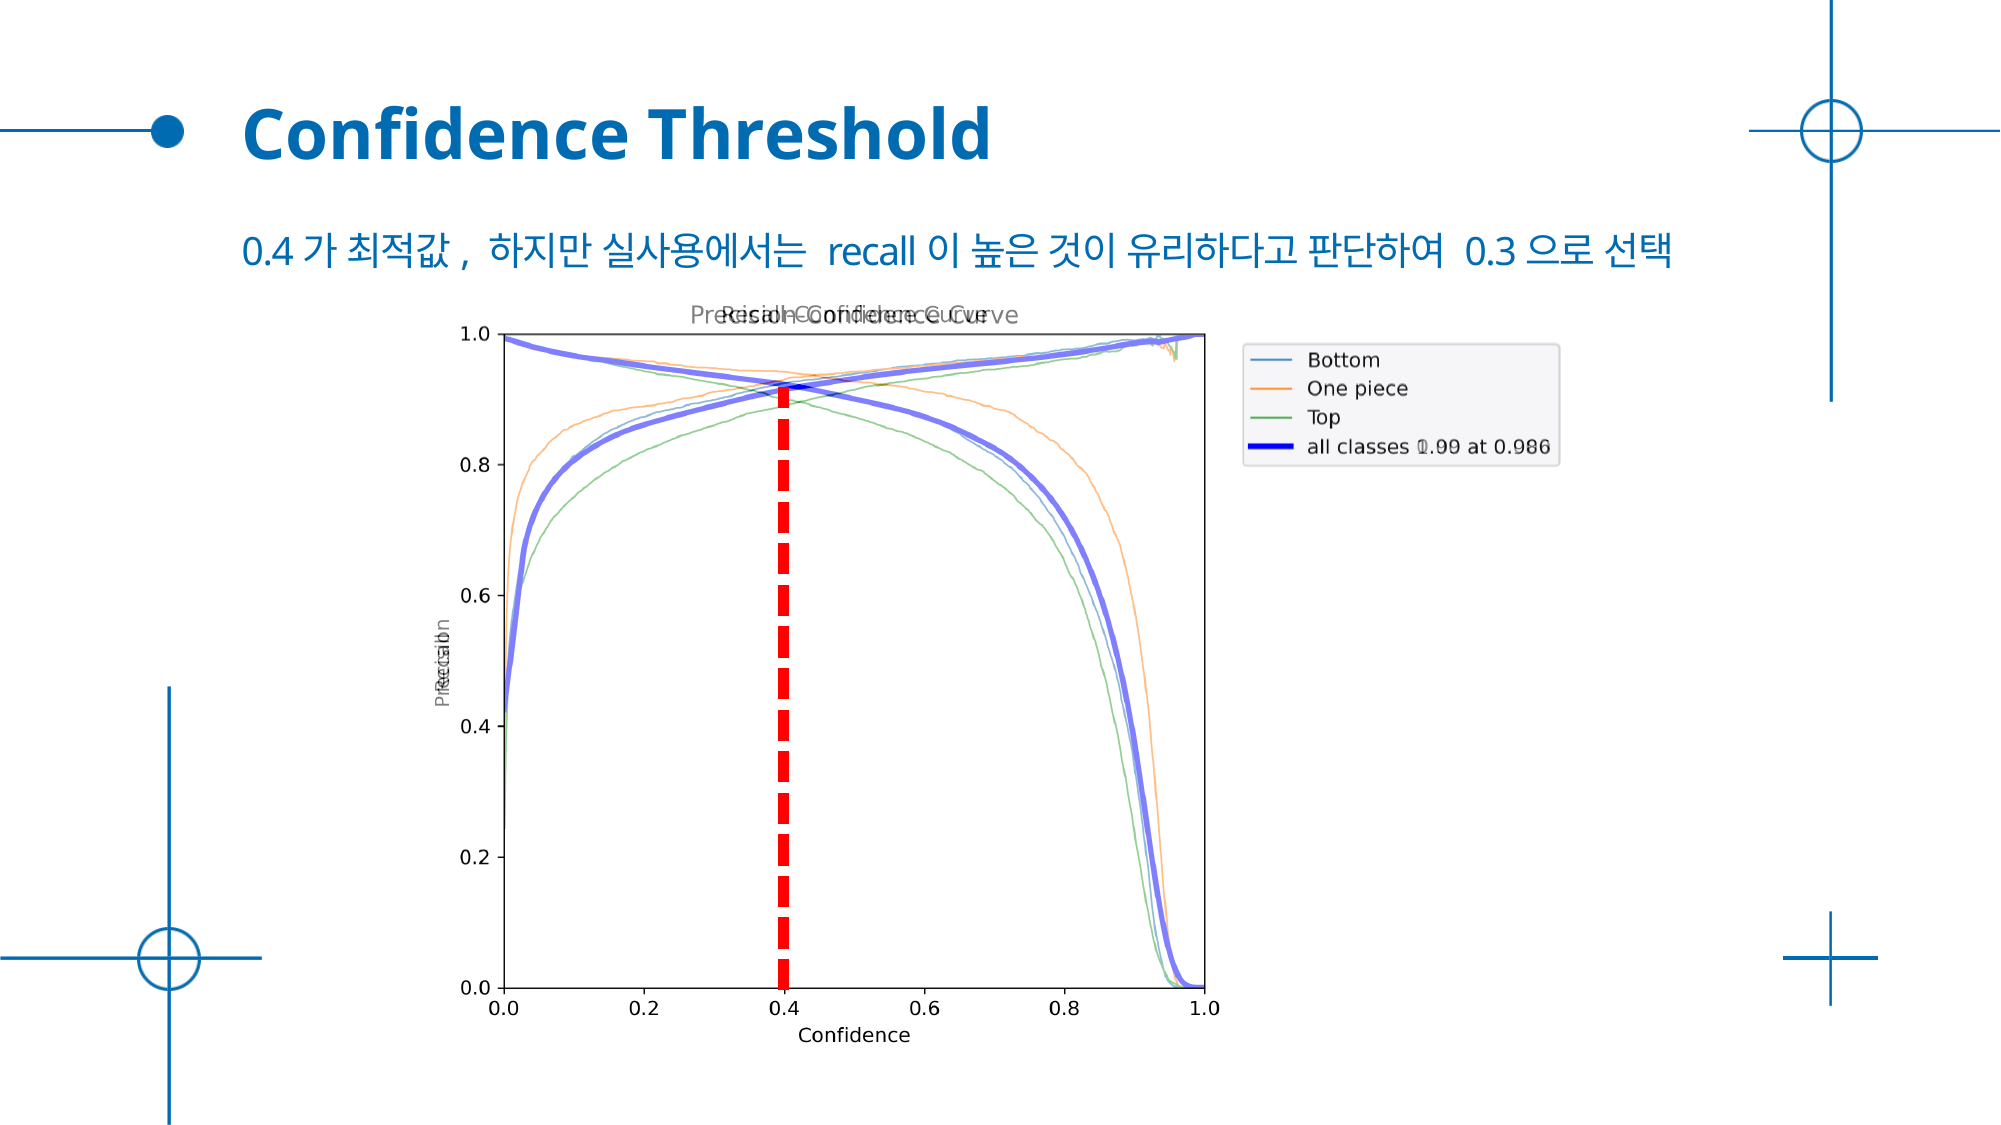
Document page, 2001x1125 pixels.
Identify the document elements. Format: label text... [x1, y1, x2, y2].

text_box Confidence Threshold [241, 80, 1380, 178]
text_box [409, 281, 1591, 1069]
picture [1783, 912, 1878, 1005]
picture [0, 115, 184, 148]
text_box 0.4가 최적값, 하지만 실사용에서는 recall이 높은 것이 유리하다고 판단하여 0.3으로 선택 [241, 204, 1784, 321]
picture [0, 687, 388, 1124]
picture [1612, 0, 2000, 401]
